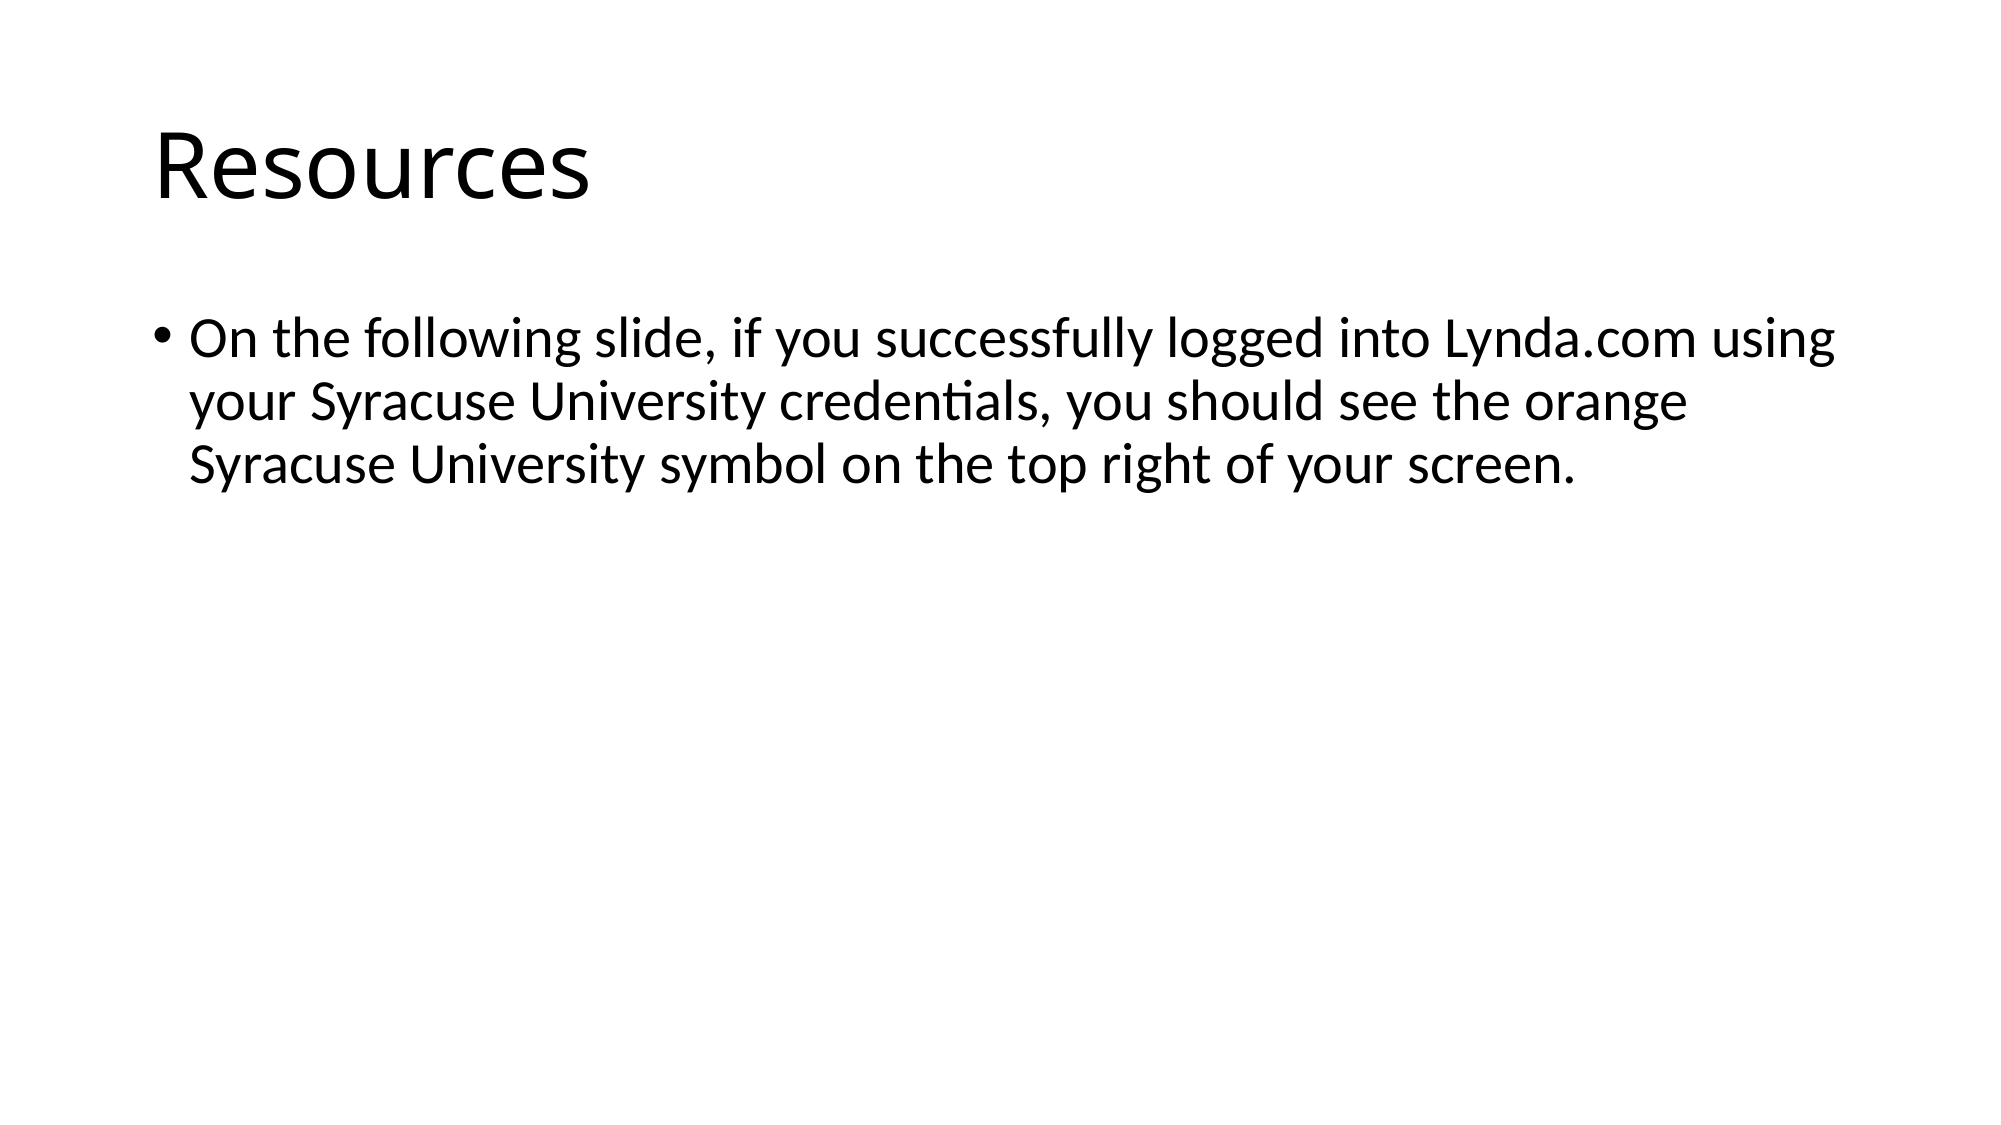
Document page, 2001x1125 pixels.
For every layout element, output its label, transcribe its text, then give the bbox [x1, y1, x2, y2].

list On the following slide, if you successfully logged into Lynda.com using your Syracuse University credentials, you should see the orange Syracuse University symbol on the top right of your screen. [137, 299, 1863, 1014]
title Resources [137, 59, 1863, 278]
